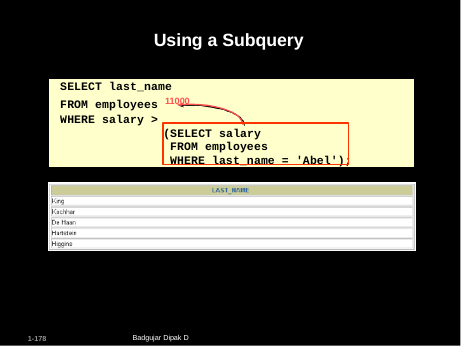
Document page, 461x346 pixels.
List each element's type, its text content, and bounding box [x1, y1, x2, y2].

picture [48, 182, 417, 251]
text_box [162, 98, 350, 165]
title Using a Subquery [151, 26, 309, 77]
text_box Badgujar Dipak D [130, 331, 327, 343]
text_box 1-178 [25, 331, 50, 343]
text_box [48, 78, 419, 172]
